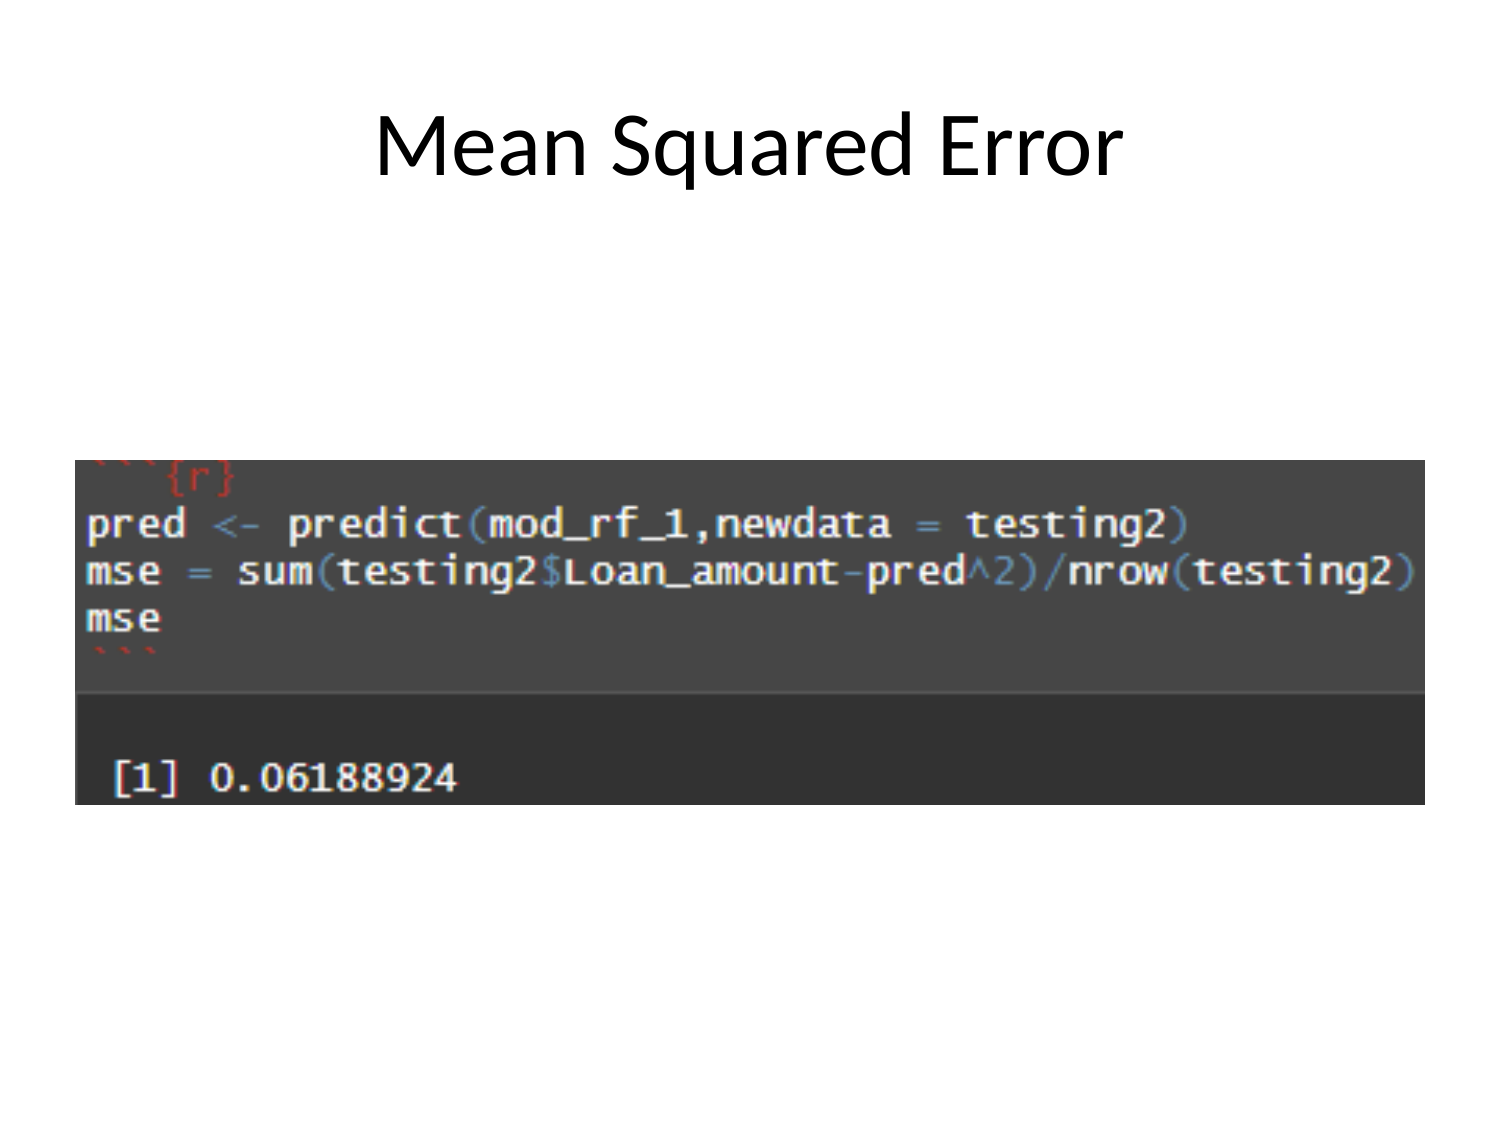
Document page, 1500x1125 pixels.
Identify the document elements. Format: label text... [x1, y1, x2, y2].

picture [74, 460, 1426, 805]
title Mean Squared Error [75, 45, 1425, 233]
